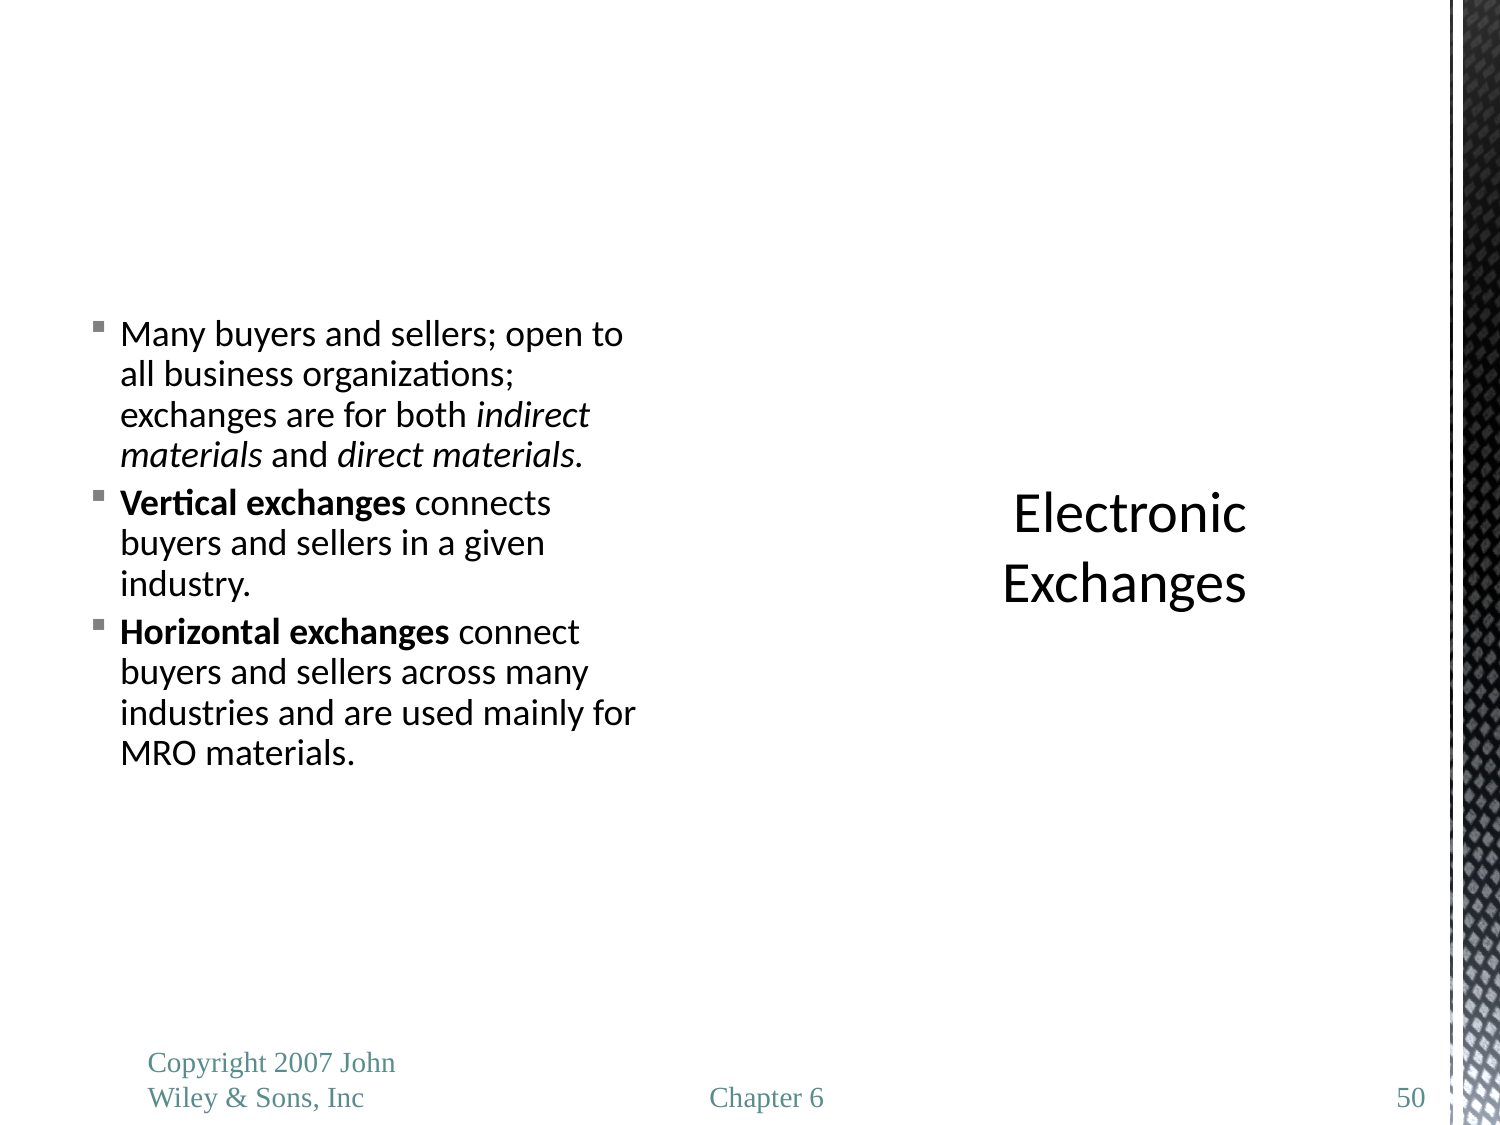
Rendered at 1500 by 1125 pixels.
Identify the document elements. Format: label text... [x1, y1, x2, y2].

picture [1447, 0, 1500, 1125]
text_box Chapter 6 [513, 1046, 1021, 1121]
text_box 50 [1080, 1046, 1441, 1121]
text_box Copyright 2007 John Wiley & Sons, Inc [132, 1045, 446, 1121]
title Electronic Exchanges [800, 75, 1263, 1013]
list Many buyers and sellers; open to all business organizations; exchanges are for both indirect materials and direct materials. Vertical exchanges connects buyers and sellers in a given industry. Horizontal exchanges connect buyers and sellers across many industries and are used mainly for MRO materials. [75, 75, 675, 1013]
